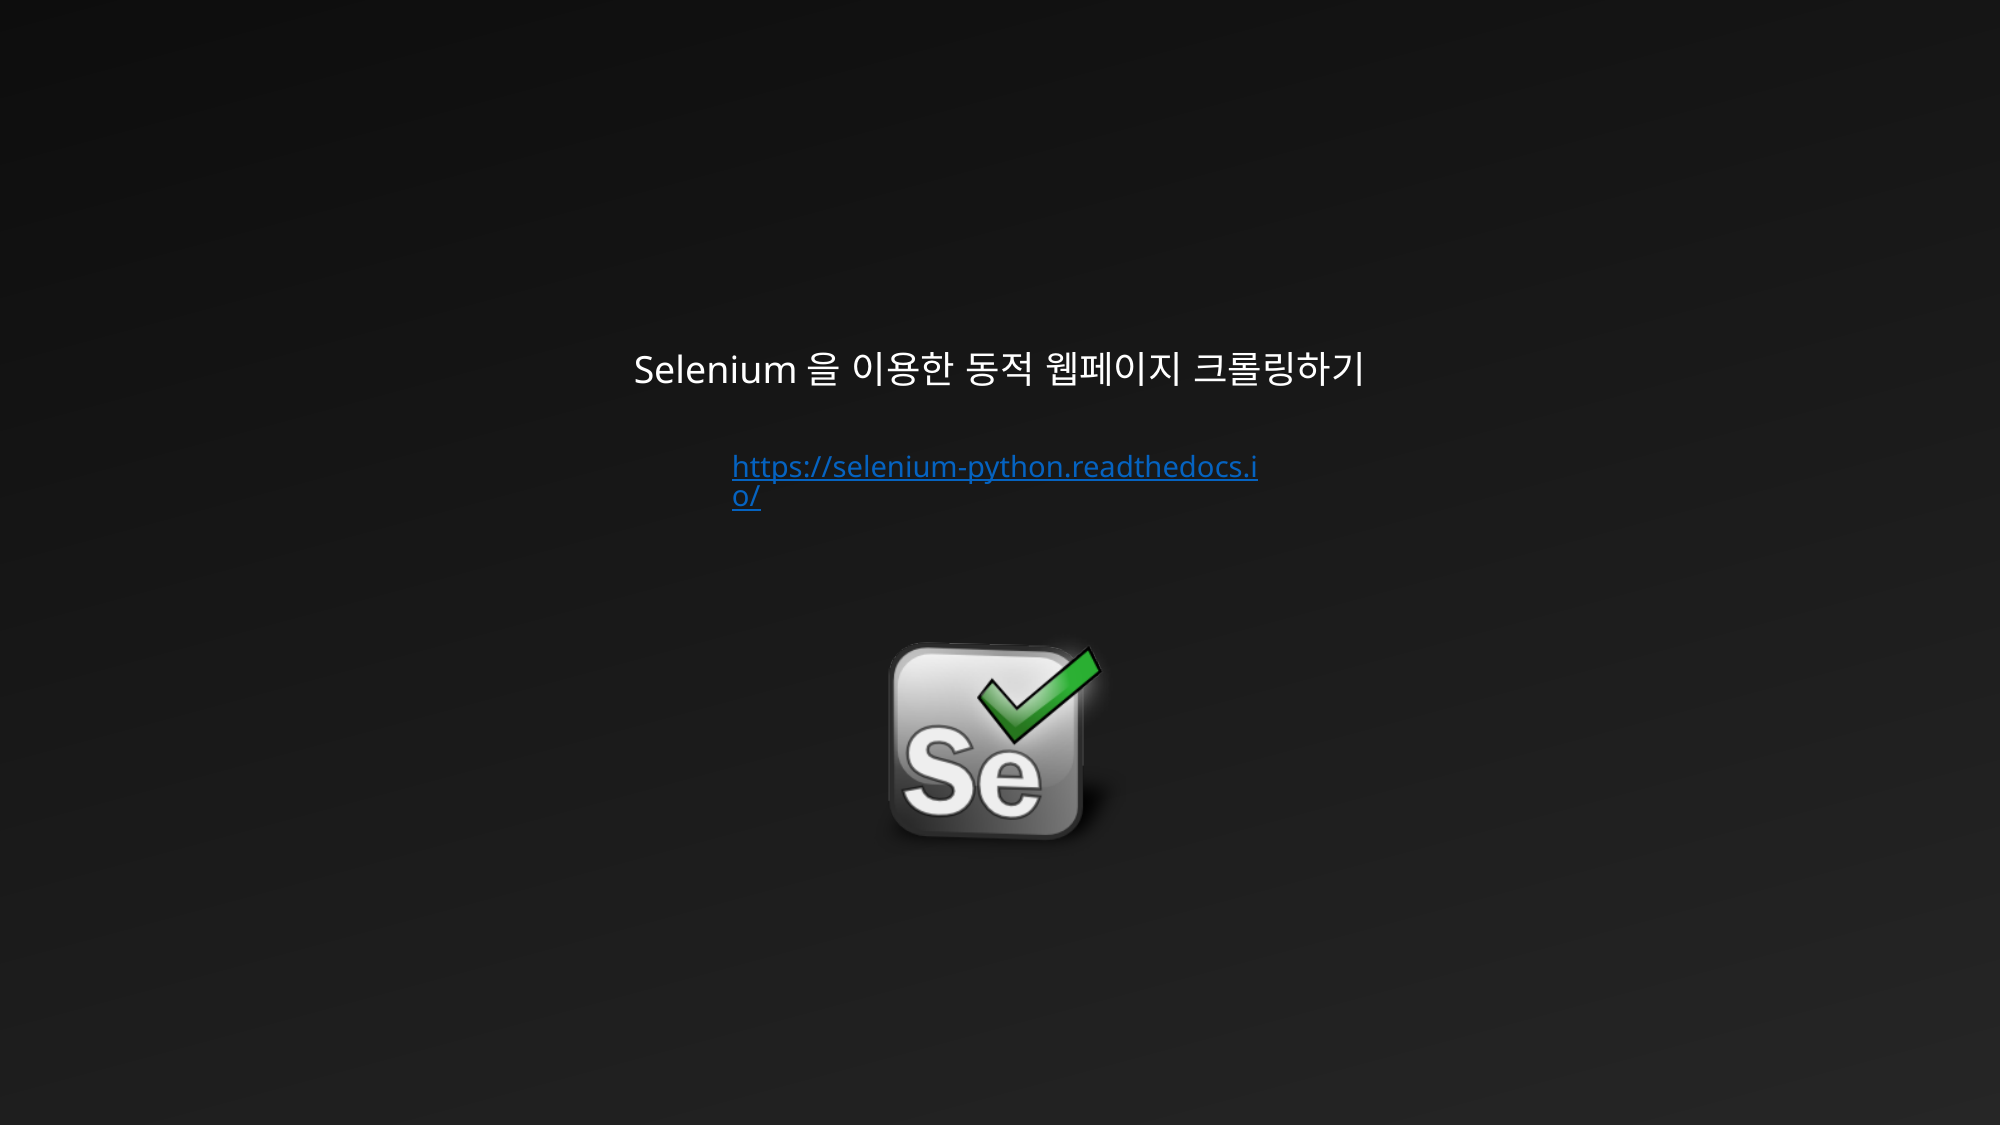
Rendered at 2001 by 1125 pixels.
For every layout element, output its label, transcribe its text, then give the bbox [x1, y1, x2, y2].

text_box https://selenium-python.readthedocs.io/ [717, 440, 1283, 495]
picture [874, 631, 1126, 859]
text_box Selenium을 이용한 동적 웹페이지 크롤링하기 [619, 338, 1381, 399]
